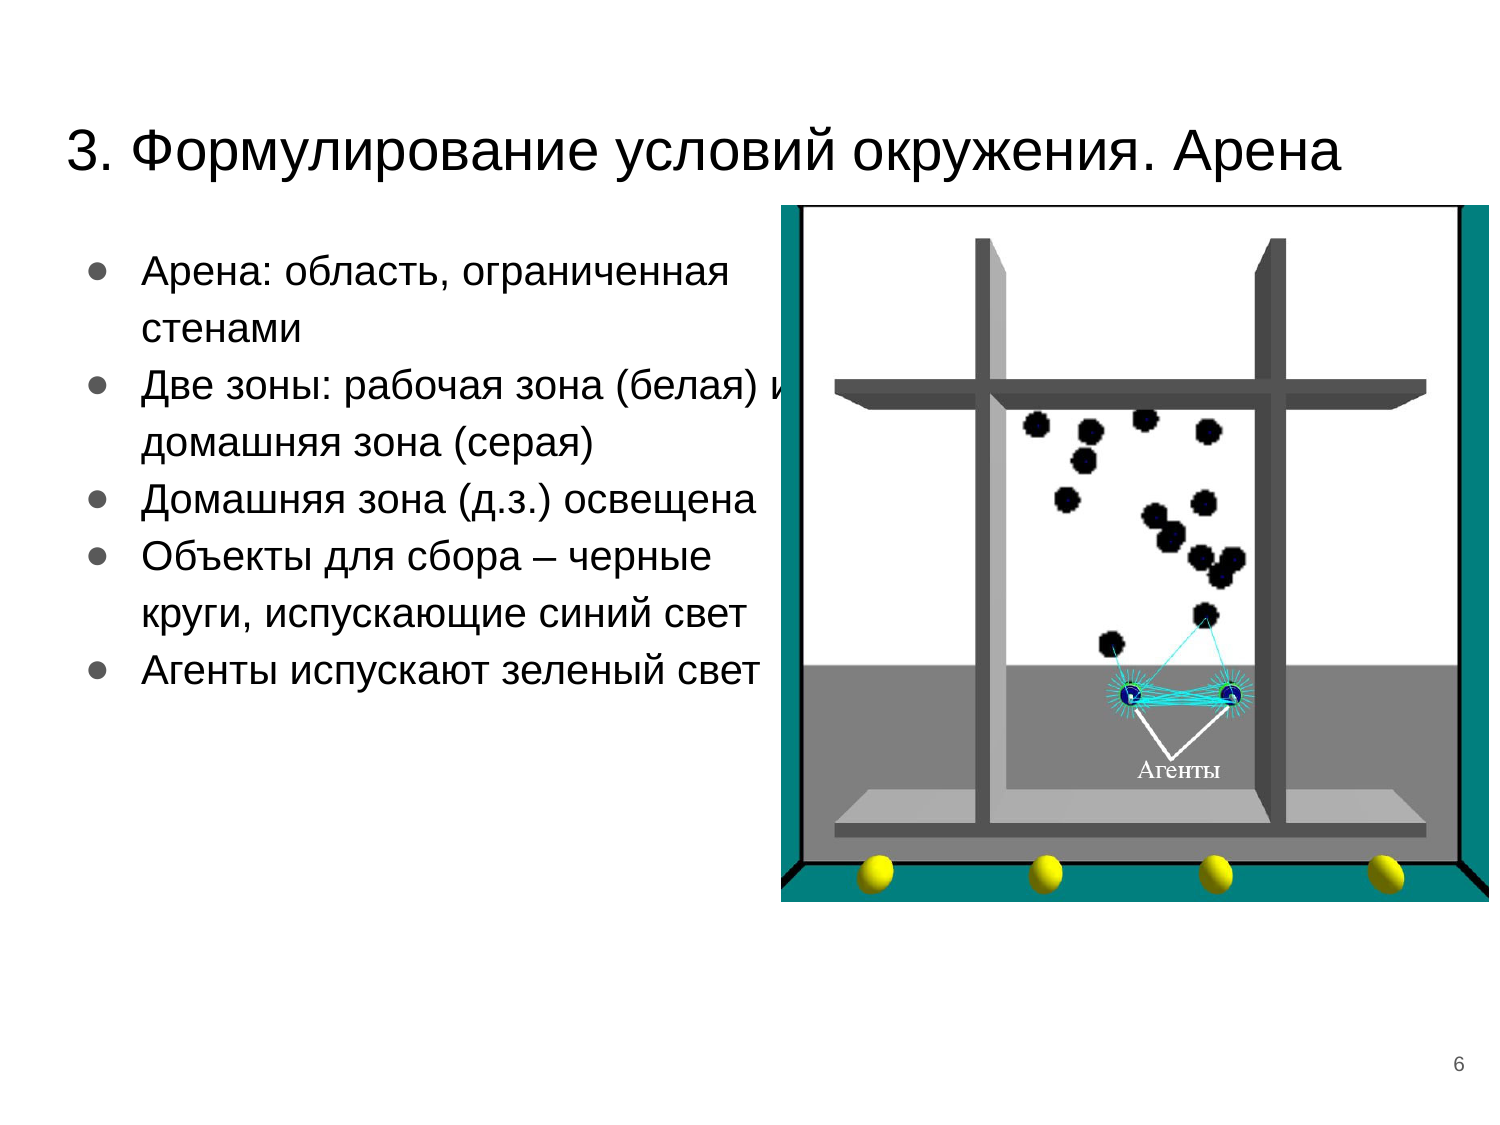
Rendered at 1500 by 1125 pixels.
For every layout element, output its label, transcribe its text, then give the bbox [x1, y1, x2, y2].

list Арена: область, ограниченная стенами Две зоны: рабочая зона (белая) и домашняя зона (серая) Домашняя зона (д.з.) освещена Объекты для сбора – черные круги, испускающие синий свет Агенты испускают зеленый свет [51, 222, 809, 955]
picture [780, 204, 1489, 902]
title 3. Формулирование условий окружения. Арена [51, 97, 1449, 222]
slide_number 6 [1389, 1019, 1480, 1106]
